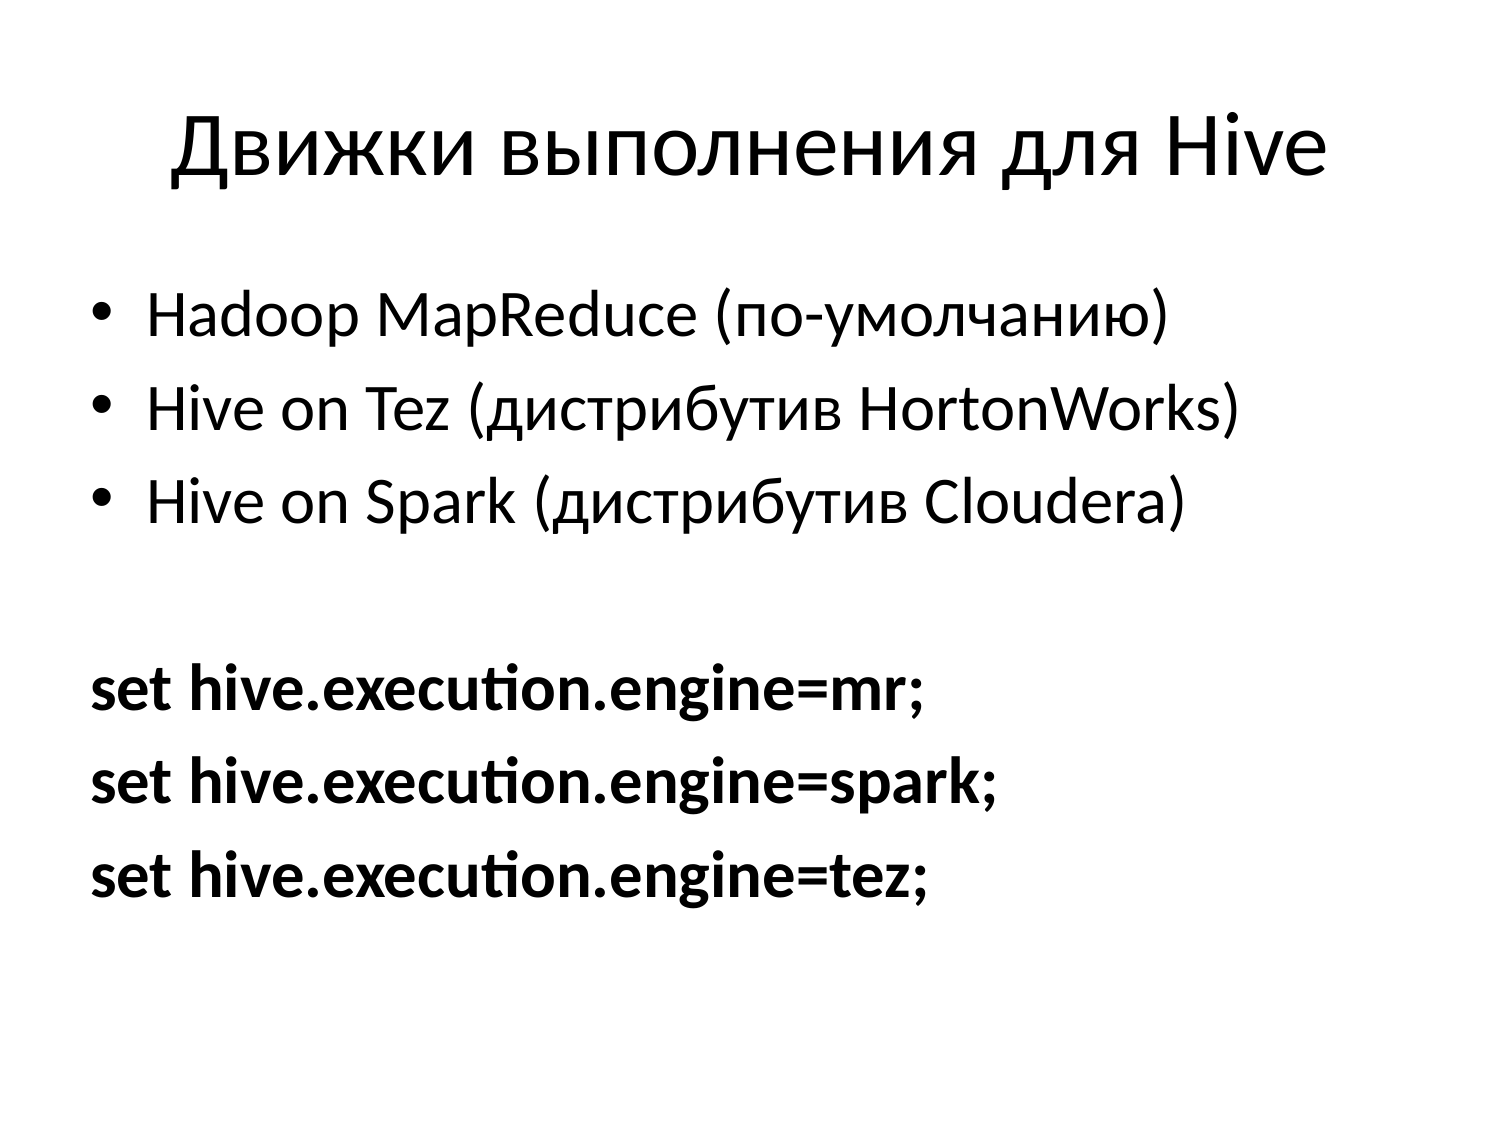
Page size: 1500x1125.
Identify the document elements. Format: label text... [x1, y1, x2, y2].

list Hadoop MapReduce (по-умолчанию) Hive on Tez (дистрибутив HortonWorks) Hive on Spark (дистрибутив Cloudera) set hive.execution.engine=mr; set hive.execution.engine=spark; set hive.execution.engine=tez; [75, 262, 1425, 1005]
title Движки выполнения для Hive [75, 45, 1425, 233]
